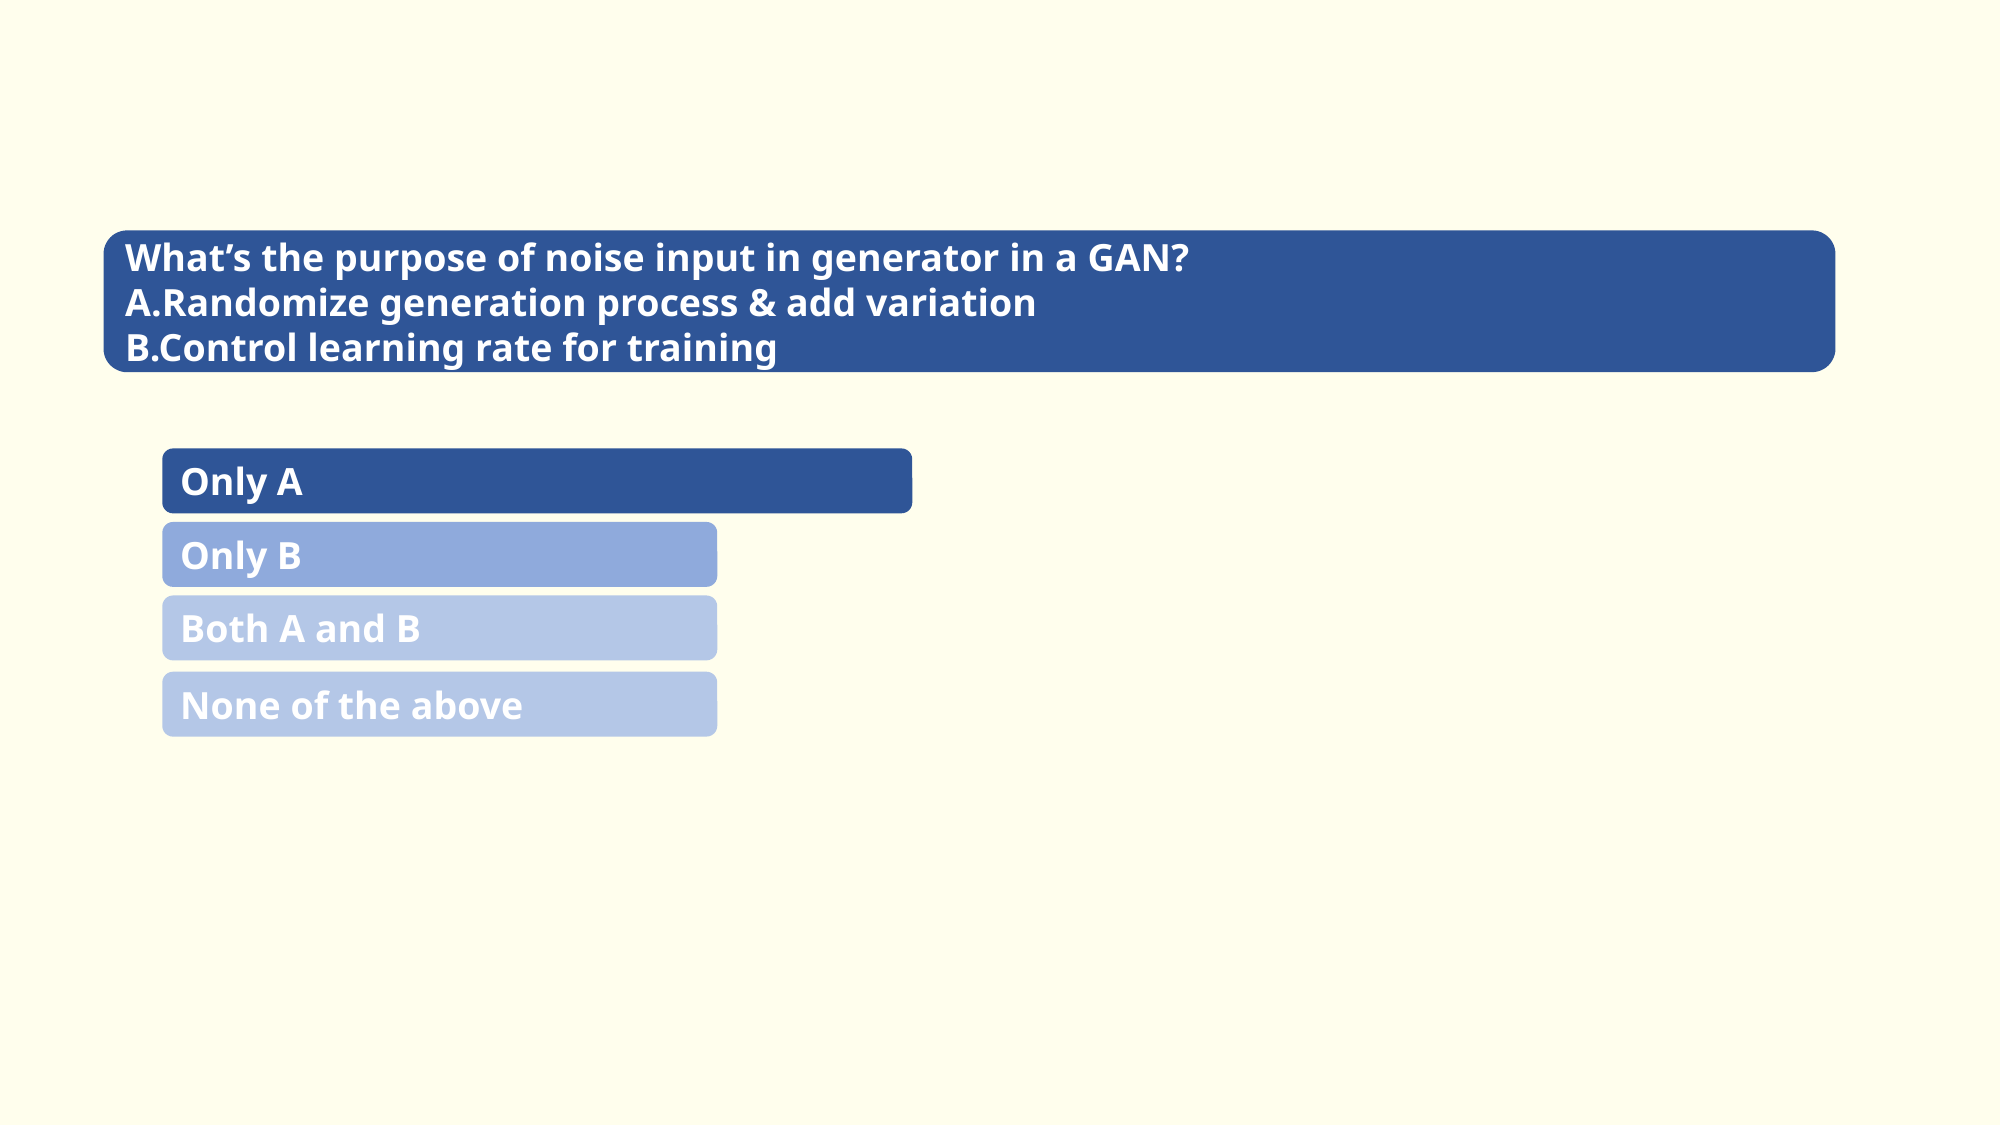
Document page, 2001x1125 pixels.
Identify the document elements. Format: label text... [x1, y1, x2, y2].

text_box Both A and B [161, 594, 719, 662]
text_box Only A [161, 447, 914, 515]
text_box None of the above [161, 670, 719, 738]
text_box What’s the purpose of noise input in generator in a GAN? A.Randomize generation process & add variation B.Control learning rate for training [102, 229, 1837, 374]
text_box Only B [161, 520, 719, 588]
